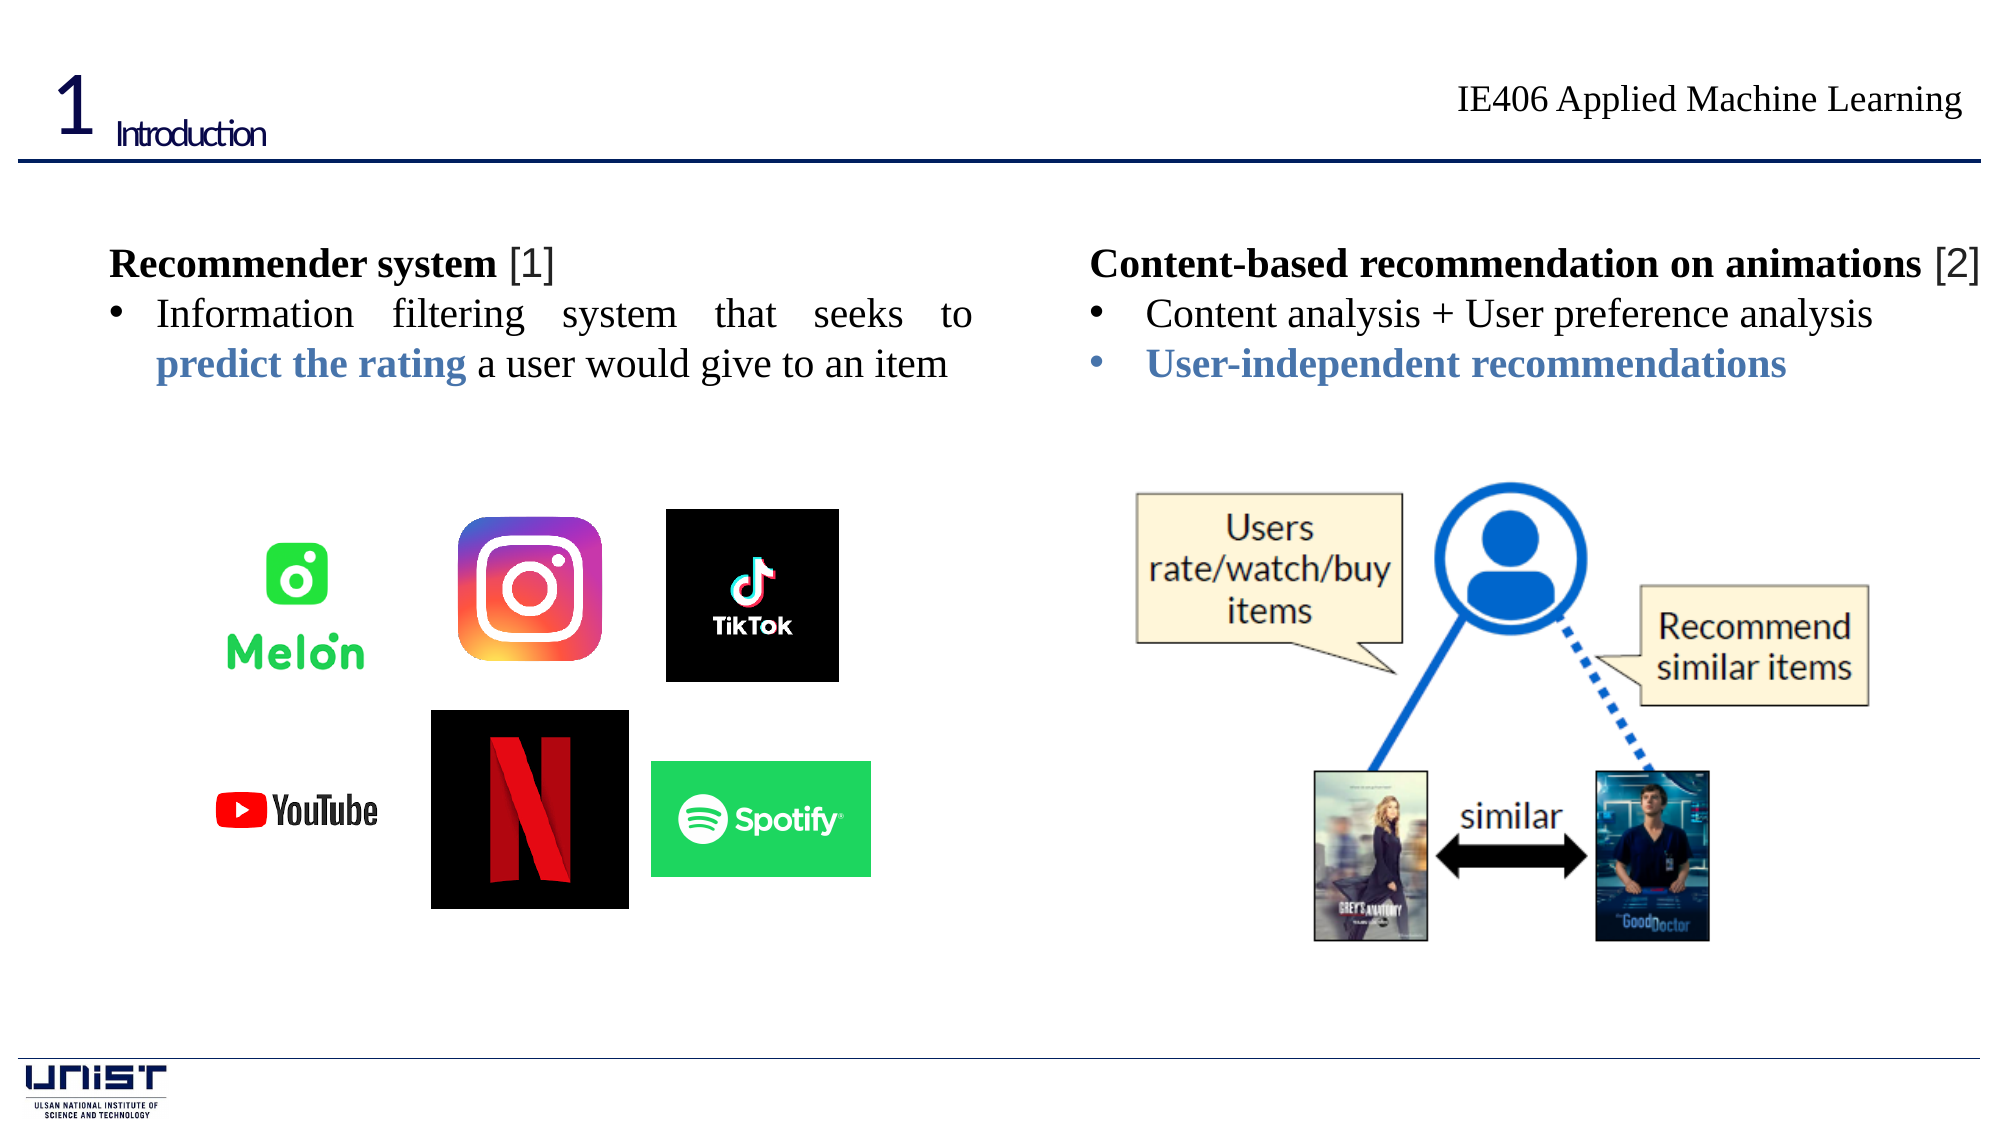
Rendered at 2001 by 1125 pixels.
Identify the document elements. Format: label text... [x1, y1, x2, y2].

text_box Content-based recommendation on animations [2] Content analysis + User preference analysis User-independent recommendations [1089, 235, 1981, 386]
picture [22, 1064, 169, 1119]
picture [1117, 467, 1880, 951]
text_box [178, 509, 871, 909]
text_box Recommender system [1] Information filtering system that seeks to predict the rating a user would give to an item [109, 235, 974, 386]
text_box 1 [43, 42, 102, 153]
text_box Introduction [101, 79, 1240, 175]
